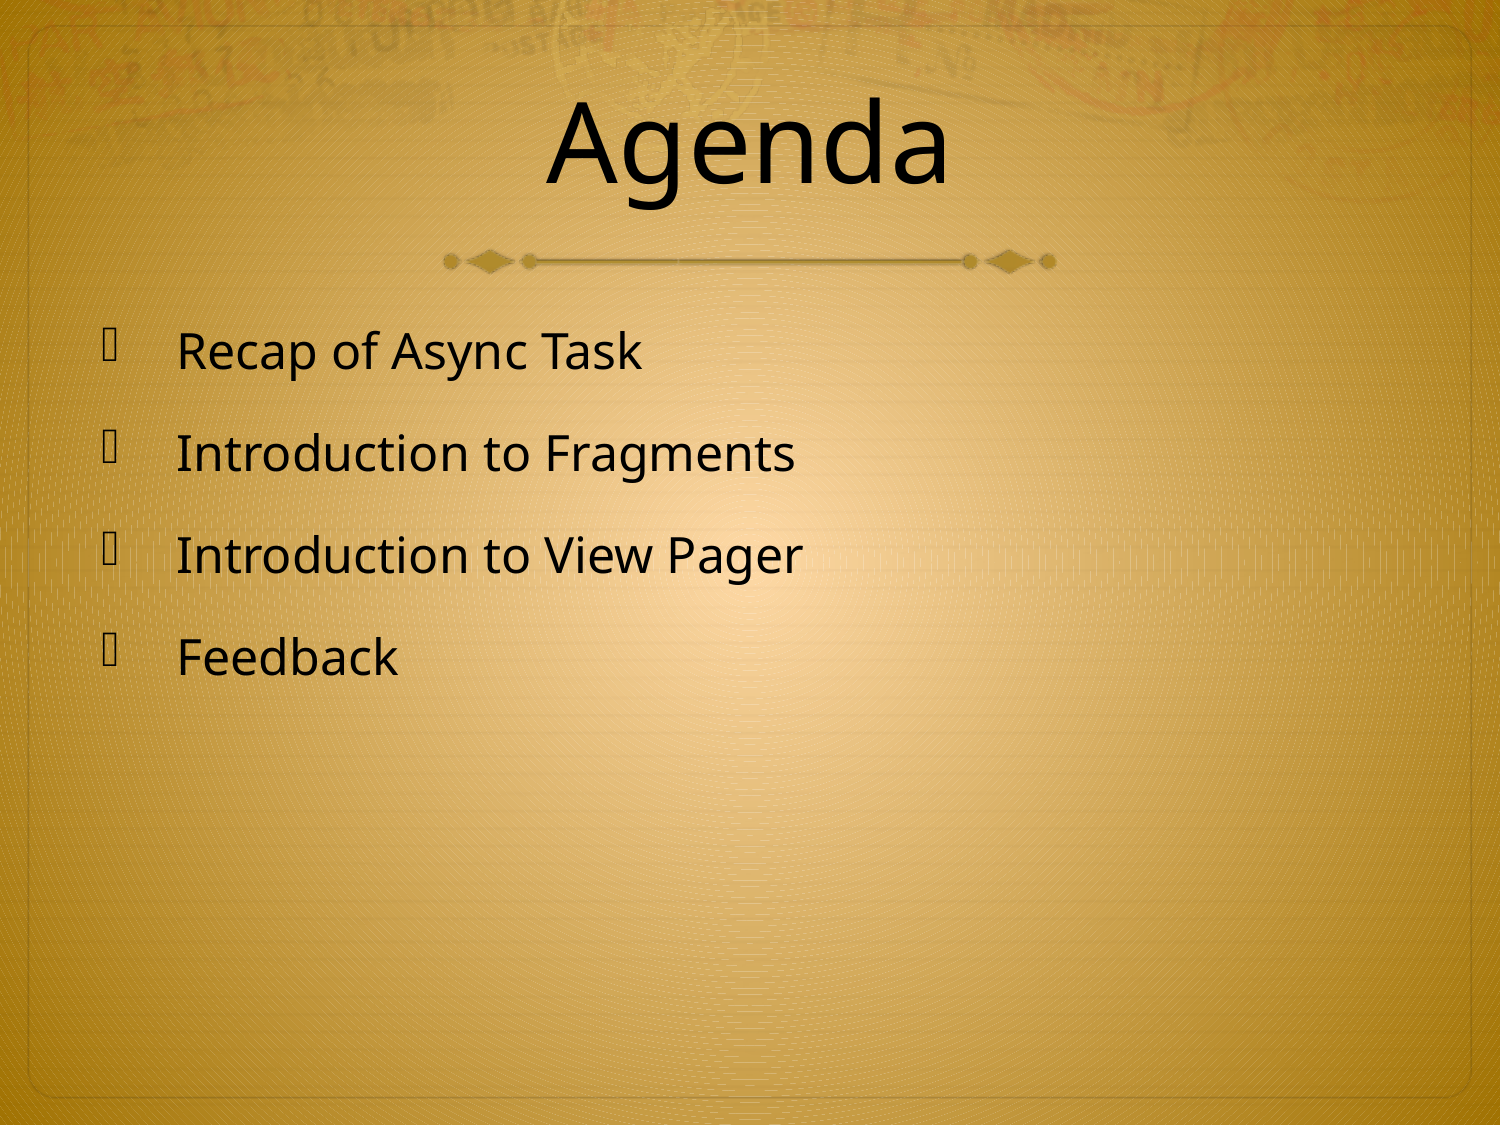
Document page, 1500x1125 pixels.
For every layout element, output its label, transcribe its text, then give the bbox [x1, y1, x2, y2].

picture [0, 0, 1500, 1125]
title Agenda [93, 44, 1407, 234]
list Recap of Async Task Introduction to Fragments Introduction to View Pager Feedback [93, 311, 1407, 988]
